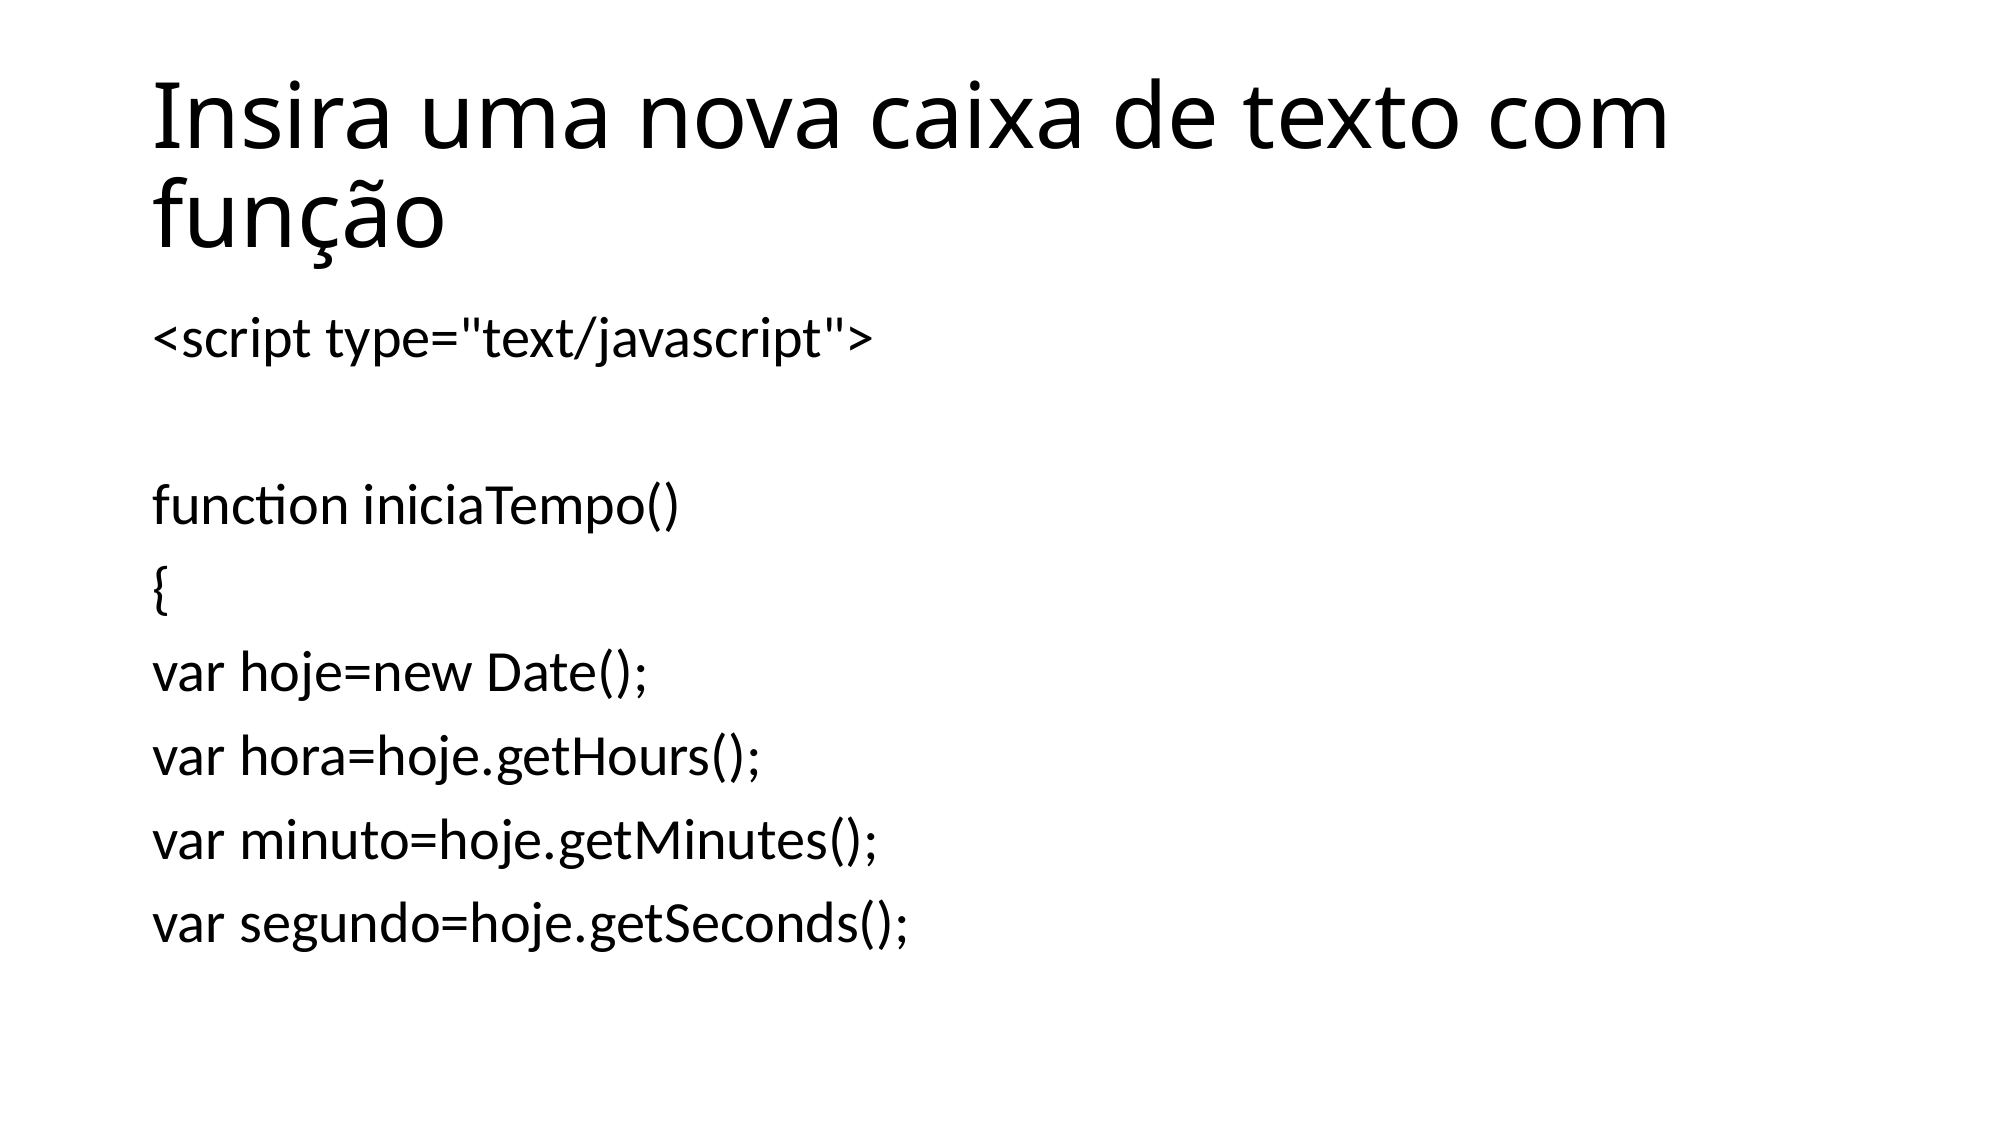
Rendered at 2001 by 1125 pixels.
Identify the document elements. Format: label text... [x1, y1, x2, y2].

title Insira uma nova caixa de texto com função [137, 59, 1863, 278]
list <script type="text/javascript"> function iniciaTempo() { var hoje=new Date(); var hora=hoje.getHours(); var minuto=hoje.getMinutes(); var segundo=hoje.getSeconds(); [137, 299, 988, 1014]
